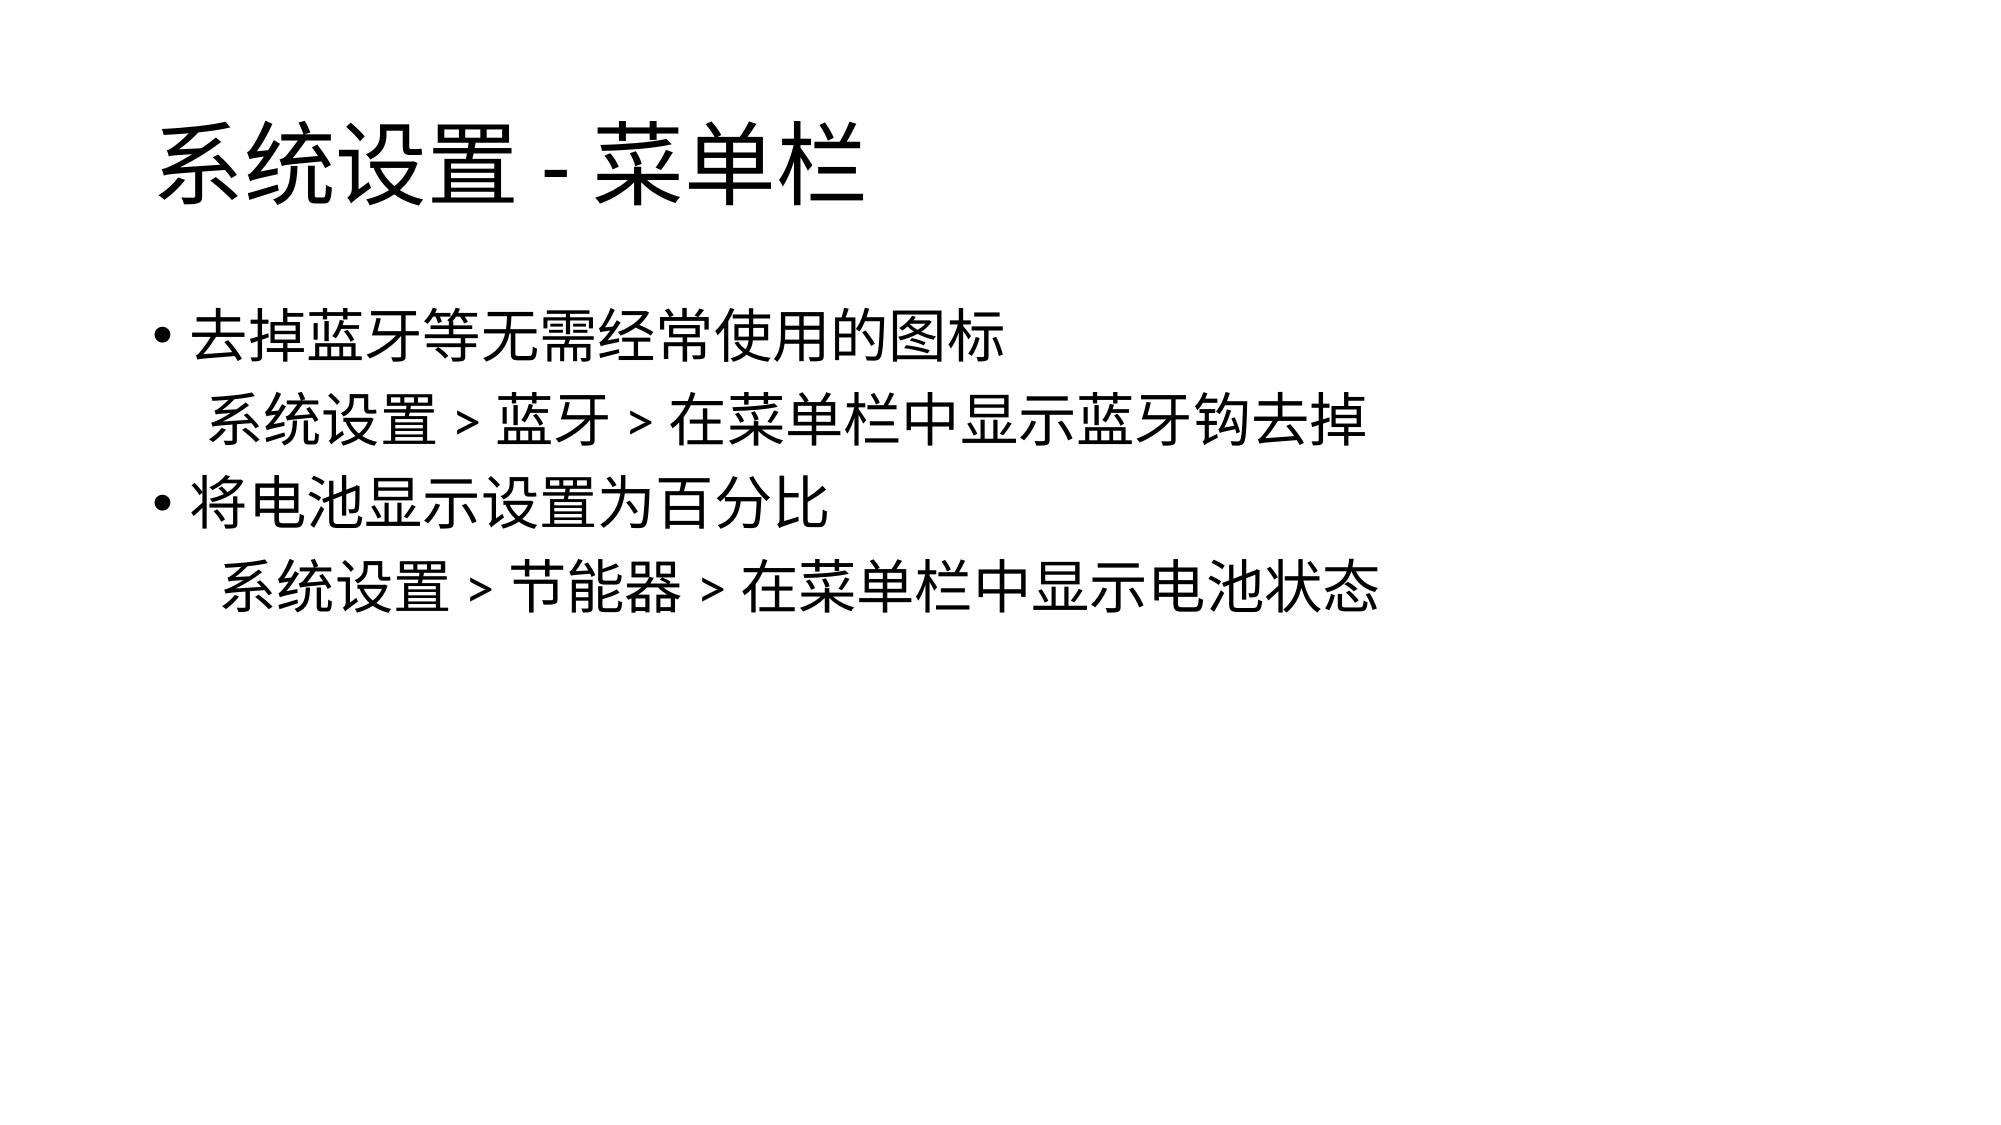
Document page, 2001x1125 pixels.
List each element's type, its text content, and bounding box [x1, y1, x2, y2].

list 去掉蓝牙等无需经常使用的图标 系统设置>蓝牙>在菜单栏中显示蓝牙钩去掉 将电池显示设置为百分比 系统设置>节能器>在菜单栏中显示电池状态 [137, 299, 1863, 1014]
title 系统设置-菜单栏 [137, 59, 1863, 278]
